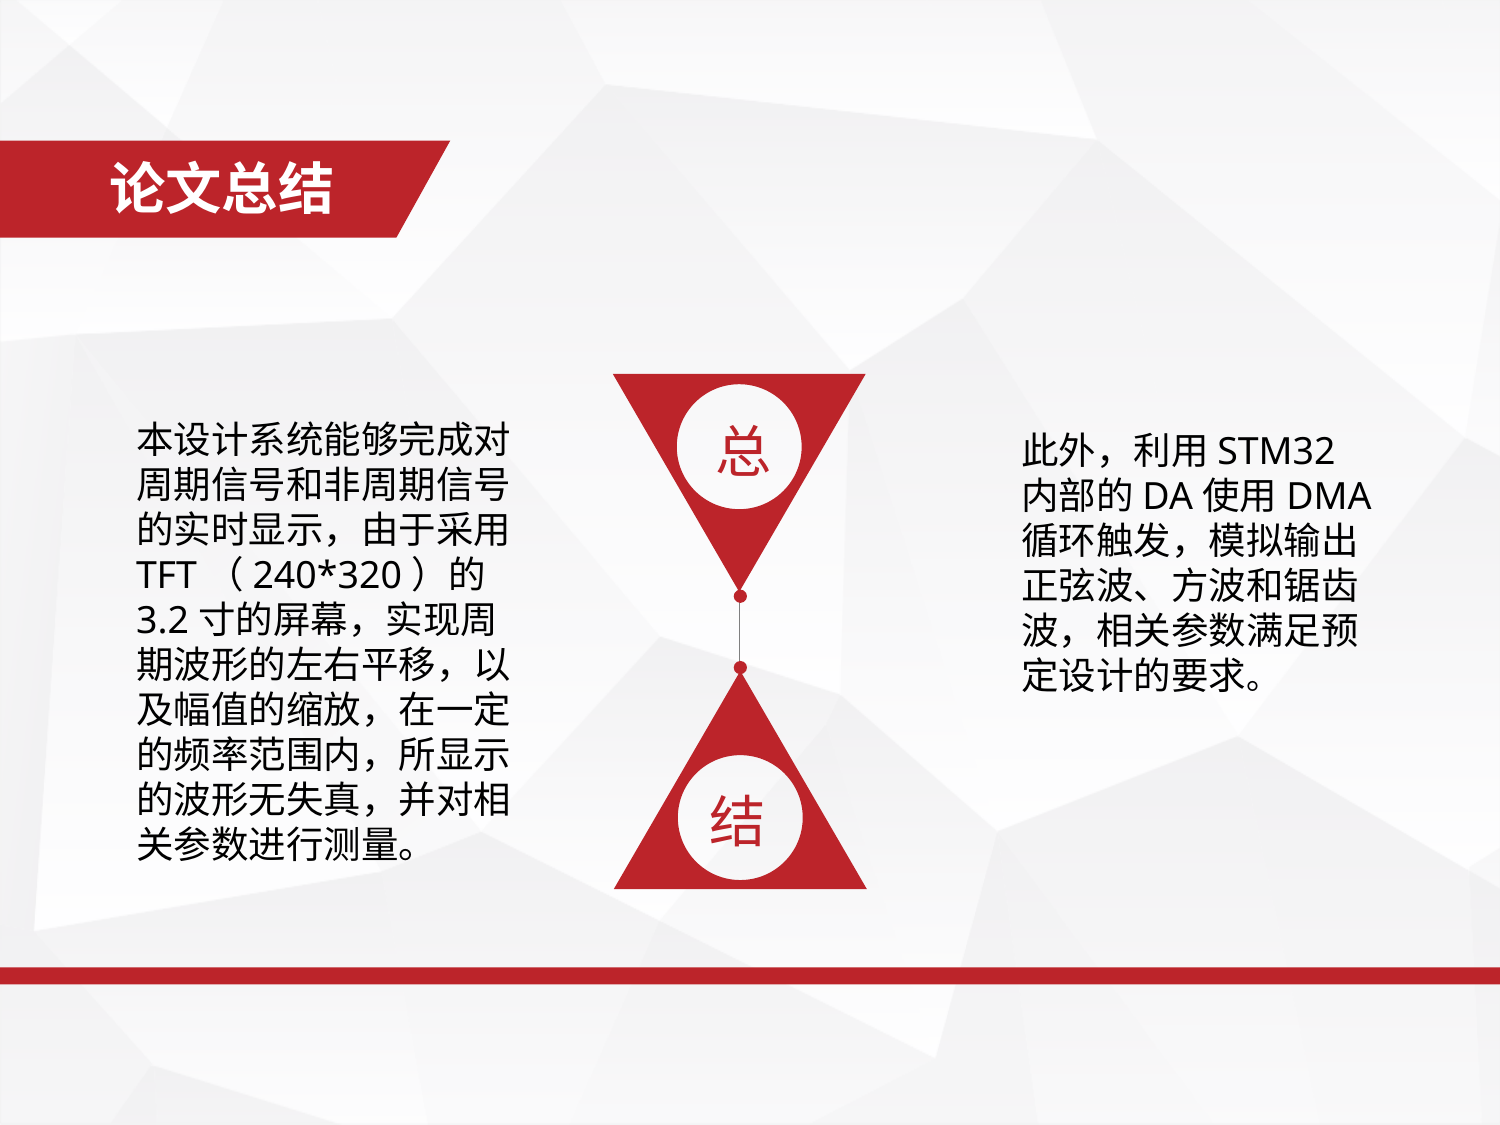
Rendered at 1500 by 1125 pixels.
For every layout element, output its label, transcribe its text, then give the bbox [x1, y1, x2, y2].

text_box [613, 670, 867, 889]
text_box 此外，利用STM32内部的DA使用DMA循环触发，模拟输出正弦波、方波和锯齿波，相关参数满足预定设计的要求。 [1006, 420, 1388, 739]
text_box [733, 592, 747, 670]
text_box [0, 139, 453, 239]
text_box 本设计系统能够完成对周期信号和非周期信号的实时显示，由于采用TFT（240*320）的3.2寸的屏幕，实现周期波形的左右平移，以及幅值的缩放，在一定的频率范围内，所显示的波形无失真，并对相关参数进行测量。 [121, 408, 536, 907]
picture [0, 0, 1500, 966]
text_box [612, 373, 866, 592]
text_box [0, 966, 1500, 985]
text_box 论文总结 [94, 145, 416, 229]
picture [0, 985, 1500, 1125]
